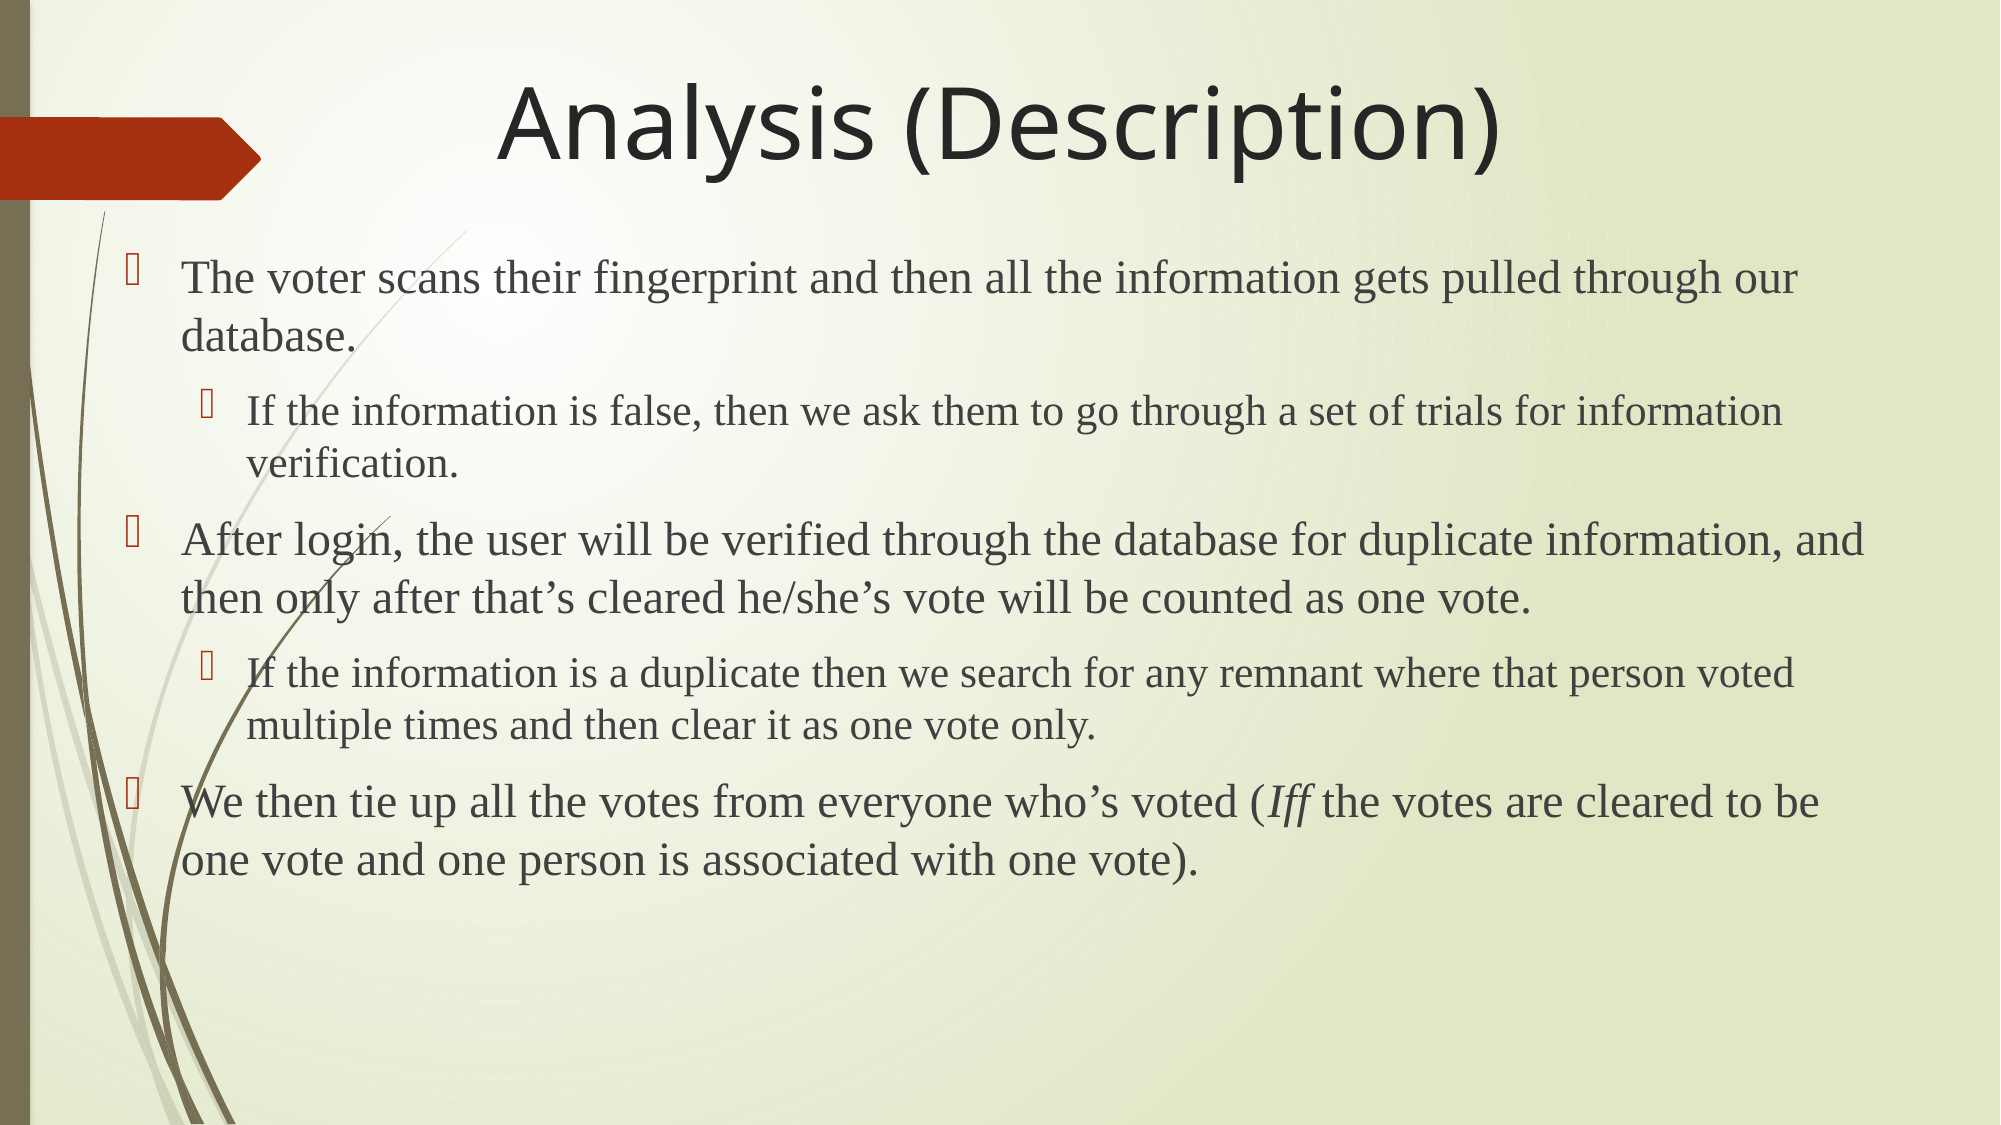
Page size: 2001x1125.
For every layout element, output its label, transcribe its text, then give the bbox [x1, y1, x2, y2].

list The voter scans their fingerprint and then all the information gets pulled through our database. If the information is false, then we ask them to go through a set of trials for information verification. After login, the user will be verified through the database for duplicate information, and then only after that’s cleared he/she’s vote will be counted as one vote. If the information is a duplicate then we search for any remnant where that person voted multiple times and then clear it as one vote only. We then tie up all the votes from everyone who’s voted (Iff the votes are cleared to be one vote and one person is associated with one vote). [109, 238, 1891, 1023]
title Analysis (Description) [109, 51, 1891, 203]
